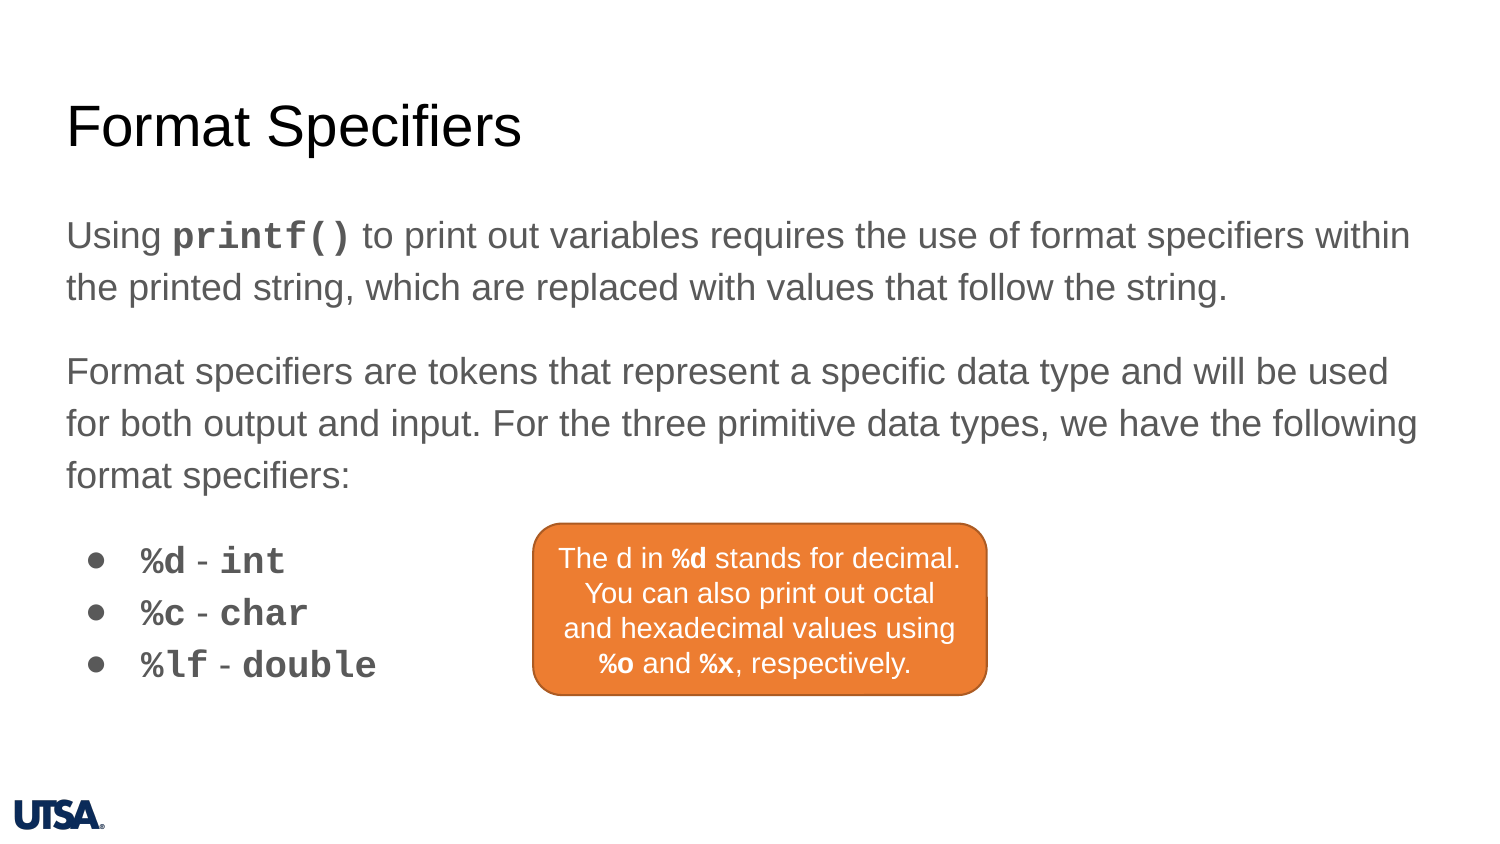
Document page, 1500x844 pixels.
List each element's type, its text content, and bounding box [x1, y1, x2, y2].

text_box The d in %d stands for decimal. You can also print out octal and hexadecimal values using %o and %x, respectively. [533, 523, 987, 696]
picture [14, 799, 105, 830]
title Format Specifiers [51, 72, 1449, 167]
list Using printf() to print out variables requires the use of format specifiers within the printed string, which are replaced with values that follow the string. Format specifiers are tokens that represent a specific data type and will be used for both output and input. For the three primitive data types, we have the following format specifiers: %d - int %c - char %lf - double [51, 189, 1449, 750]
